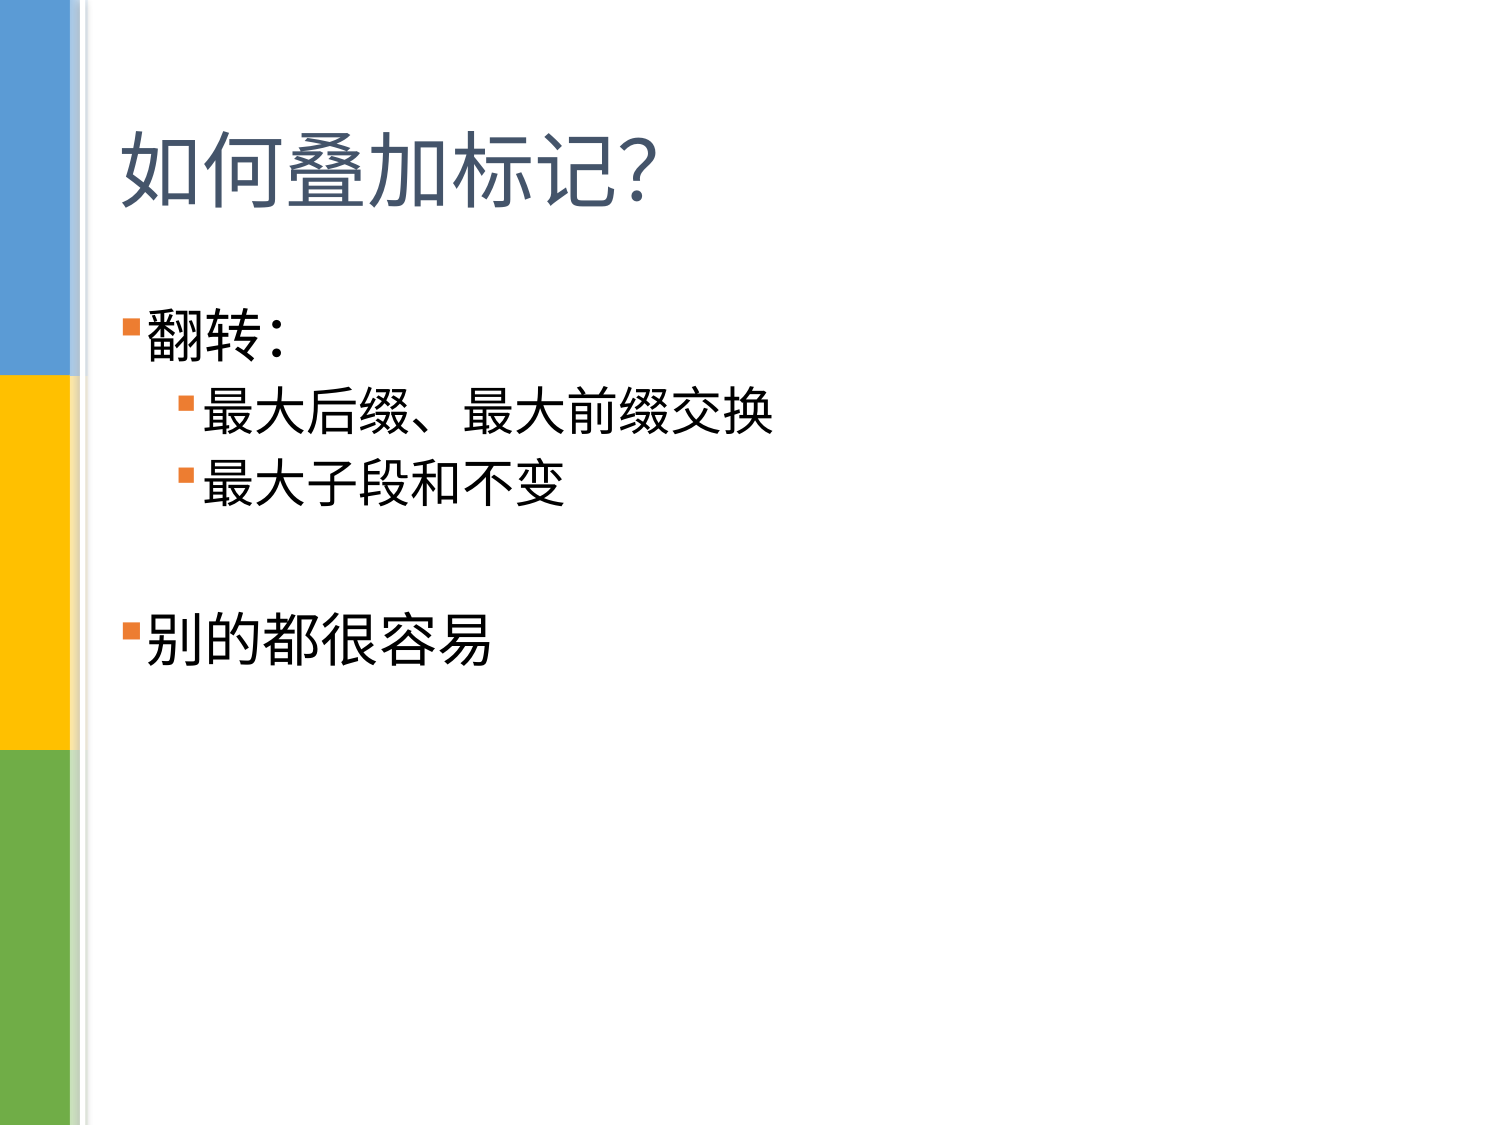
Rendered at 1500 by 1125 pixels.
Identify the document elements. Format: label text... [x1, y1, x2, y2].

list 翻转： 最大后缀、最大前缀交换 最大子段和不变 别的都很容易 [103, 299, 1397, 1014]
title 如何叠加标记？ [103, 59, 1397, 278]
